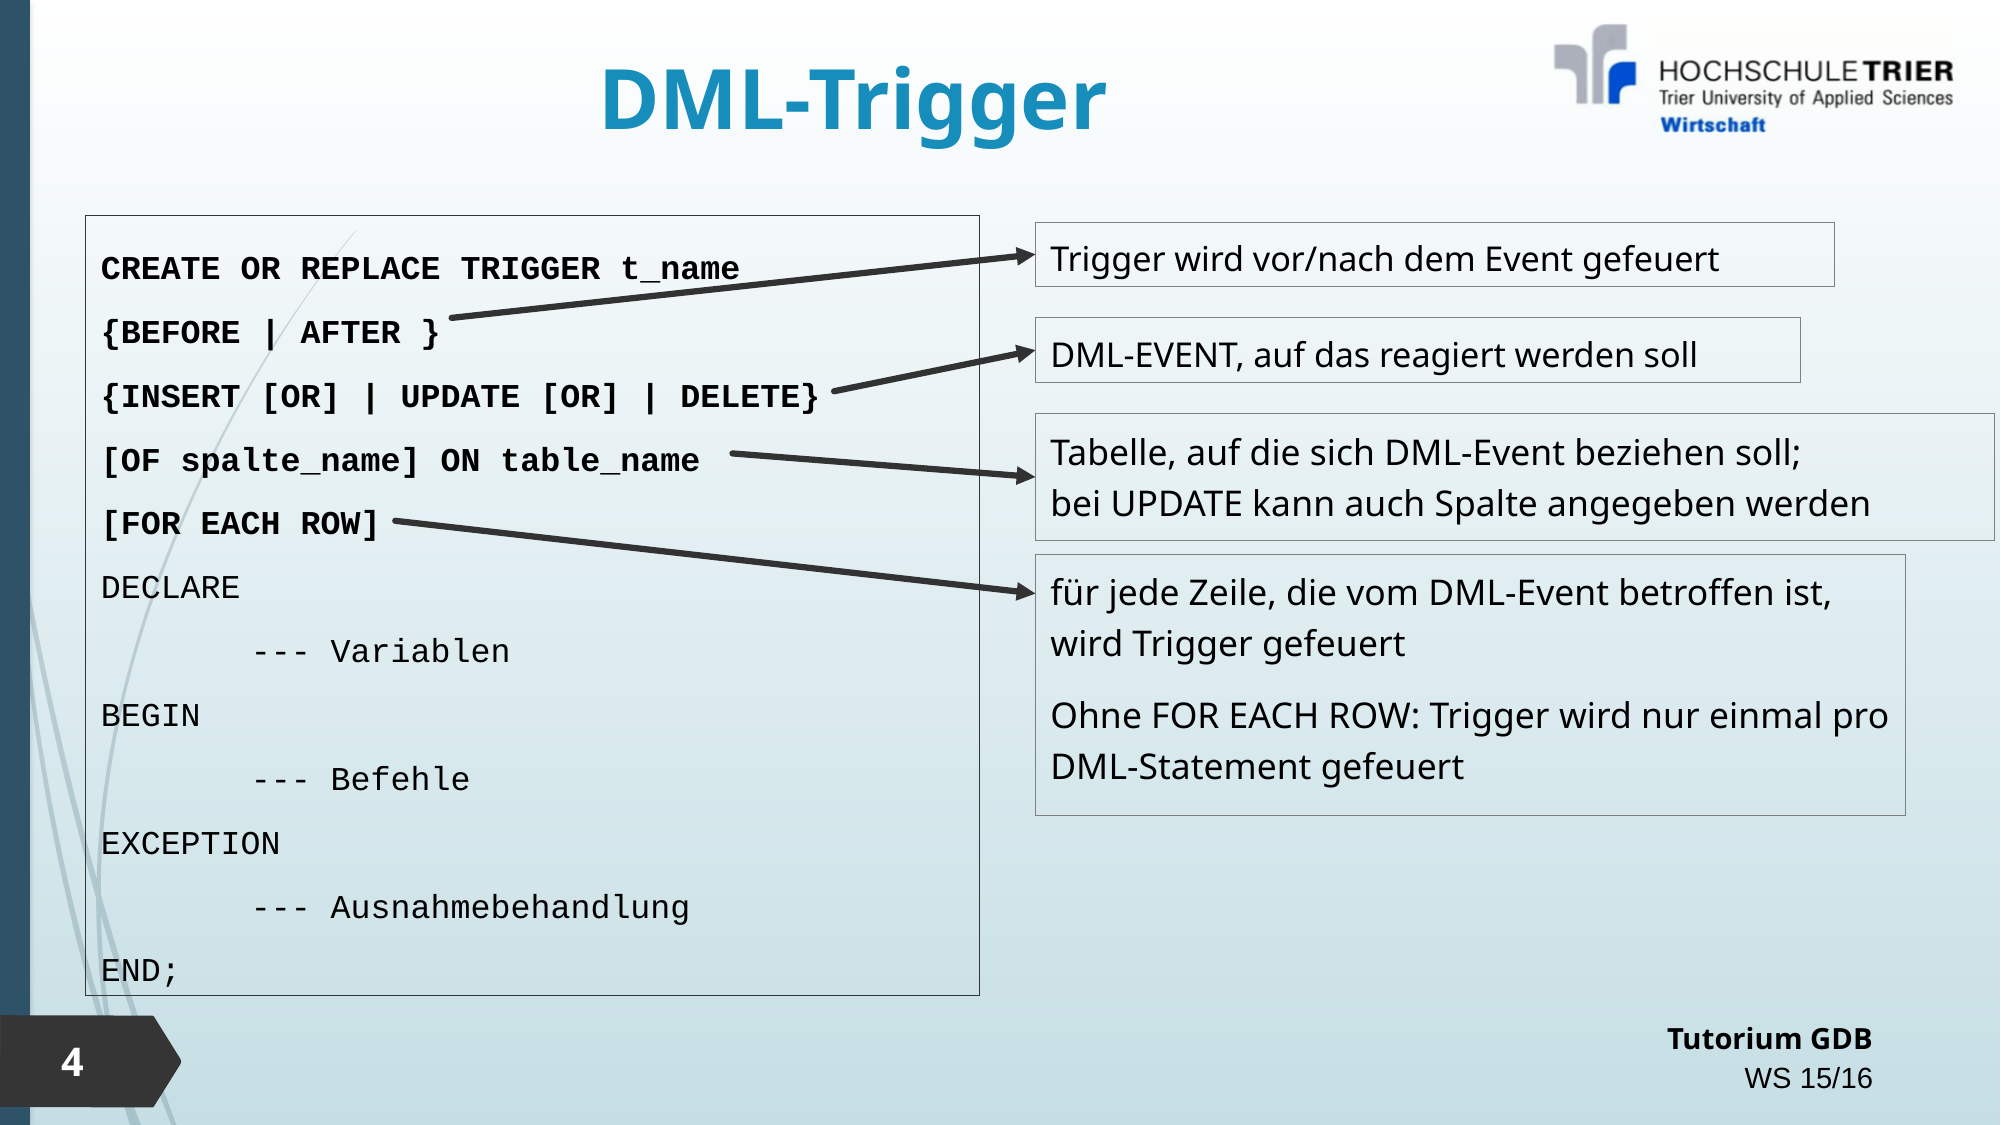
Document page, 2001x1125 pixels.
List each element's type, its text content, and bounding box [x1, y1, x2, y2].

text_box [451, 254, 1036, 319]
text_box Tabelle, auf die sich DML-Event beziehen soll; bei UPDATE kann auch Spalte angegeben werden [1035, 413, 1995, 541]
text_box DML-EVENT, auf das reagiert werden soll [1035, 317, 1801, 383]
text_box Trigger wird vor/nach dem Event gefeuert [1035, 222, 1835, 287]
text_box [732, 453, 1036, 478]
picture [1548, 13, 1966, 141]
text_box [833, 349, 1036, 392]
title DML-Trigger [180, 39, 1526, 161]
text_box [394, 520, 1036, 594]
text_box CREATE OR REPLACE TRIGGER t_name {BEFORE | AFTER } {INSERT [OR] | UPDATE [OR] | DELETE} [OF spalte_name] ON table_name [FOR EACH ROW] DECLARE --- Variablen BEGIN --- Befehle EXCEPTION --- Ausnahmebehandlung END; [85, 215, 980, 996]
list für jede Zeile, die vom DML-Event betroffen ist, wird Trigger gefeuert Ohne FOR EACH ROW: Trigger wird nur einmal pro DML-Statement gefeuert [1035, 554, 1906, 816]
